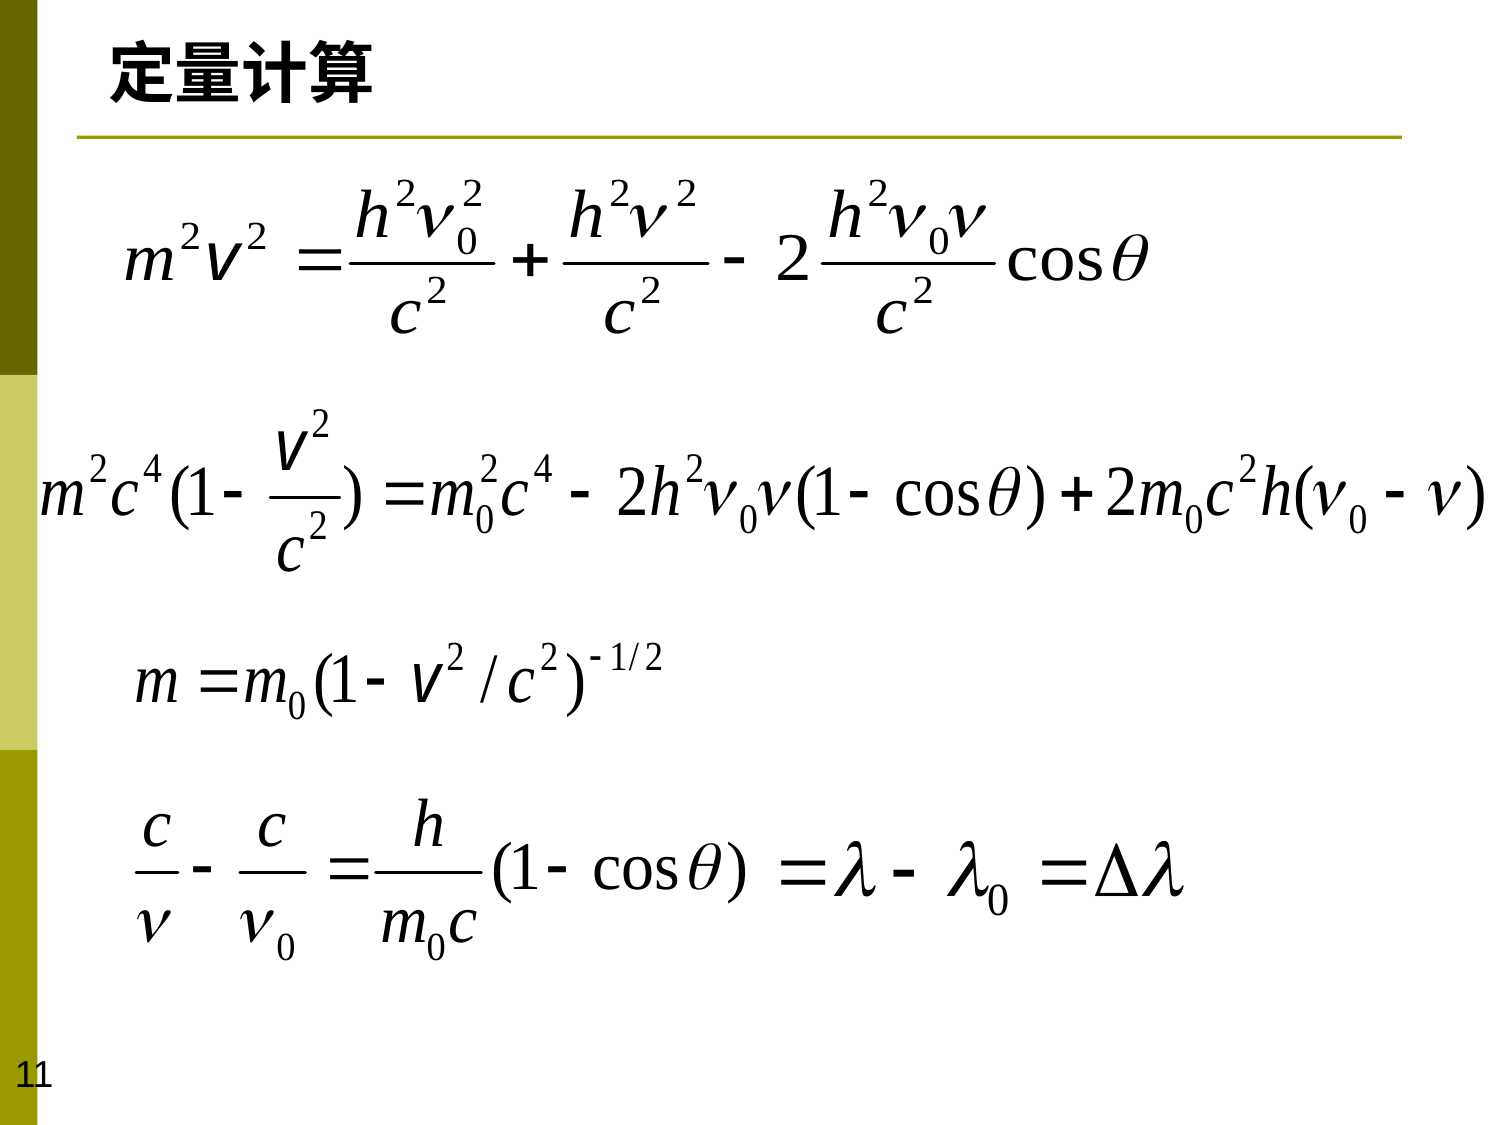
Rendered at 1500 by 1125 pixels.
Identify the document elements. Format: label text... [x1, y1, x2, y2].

slide_number 11 [0, 1042, 350, 1103]
text_box 定量计算 [93, 23, 607, 119]
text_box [124, 780, 763, 976]
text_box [29, 388, 1500, 588]
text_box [124, 625, 676, 738]
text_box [762, 816, 1201, 936]
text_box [111, 160, 1166, 349]
